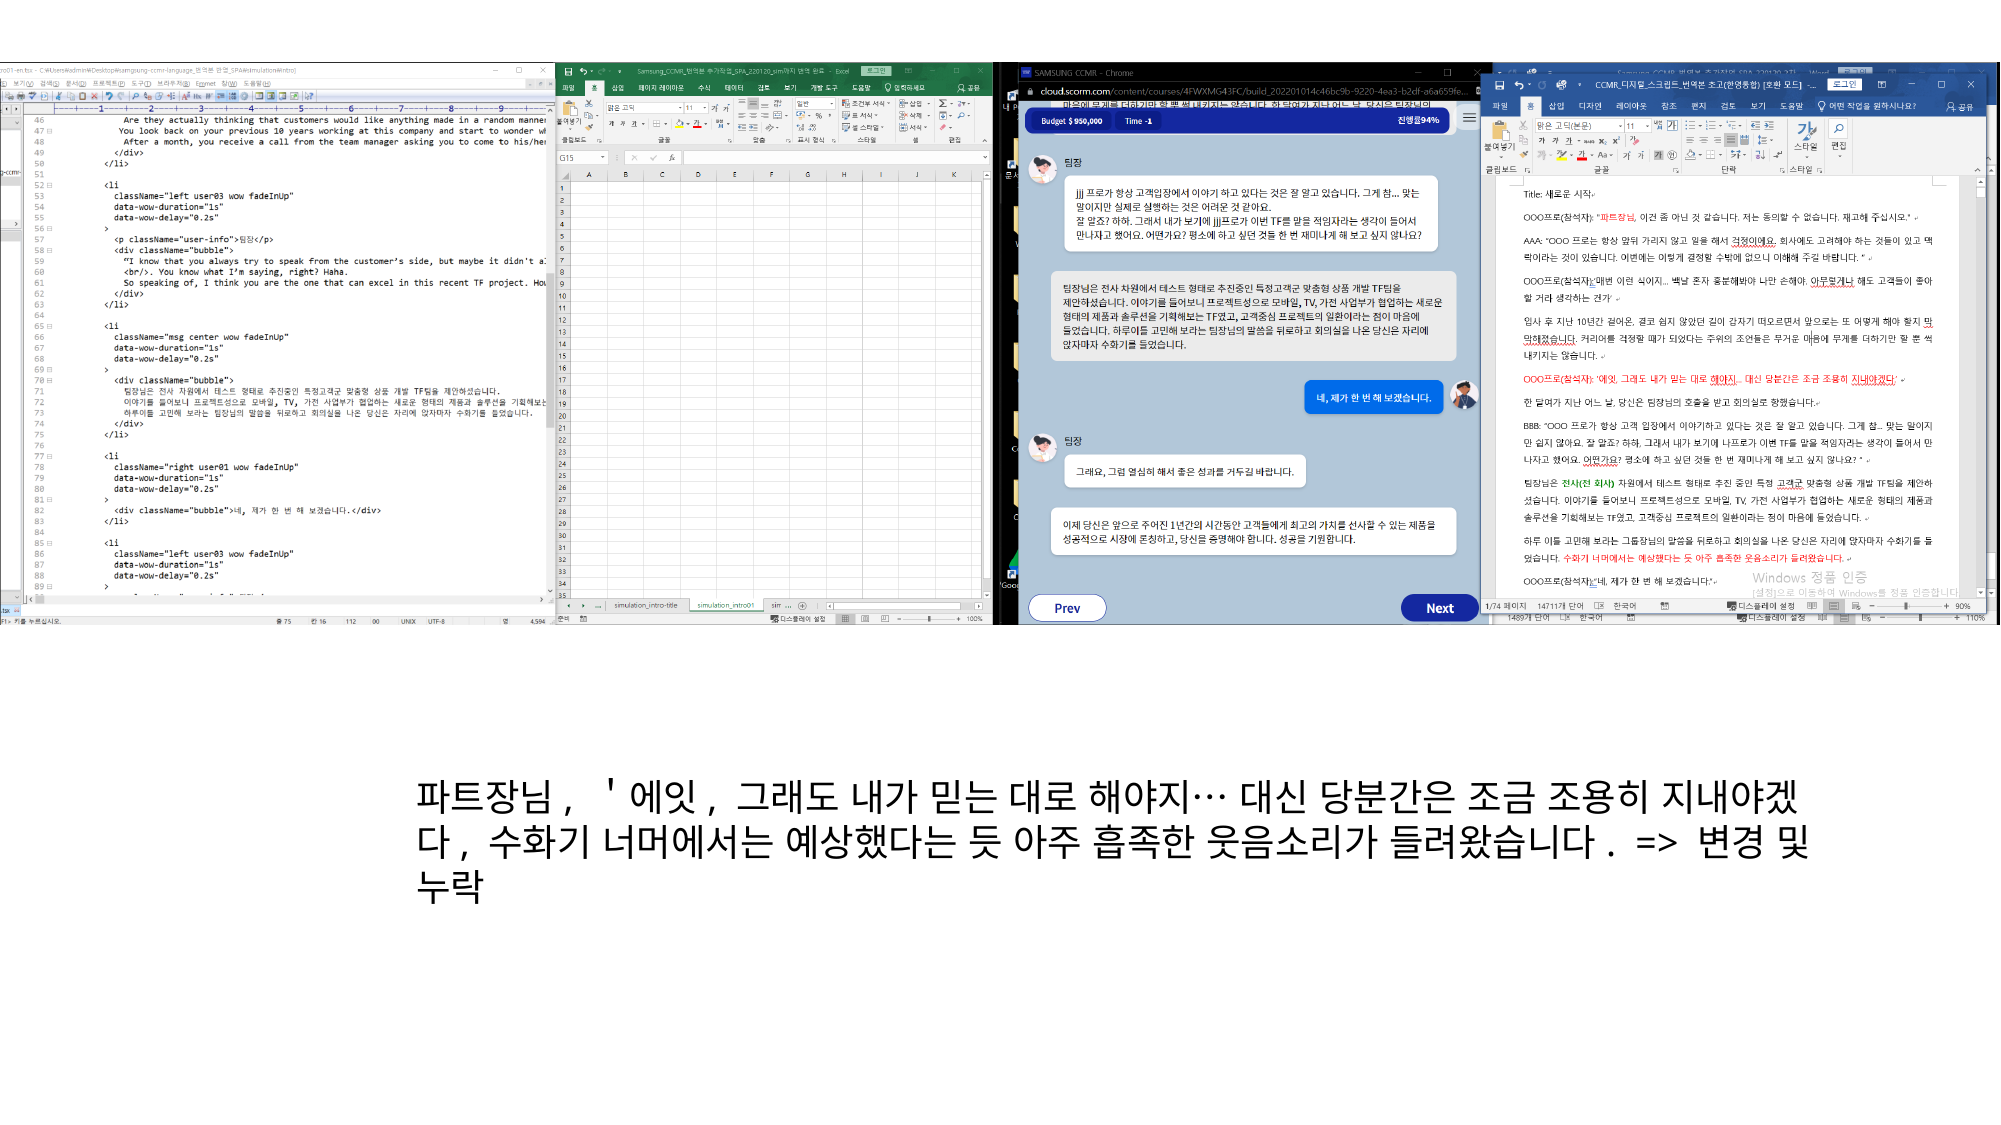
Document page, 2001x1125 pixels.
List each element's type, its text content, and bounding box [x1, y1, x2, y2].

picture [0, 62, 2000, 625]
text_box 파트장님, ＇에잇, 그래도 내가 믿는 대로 해야지… 대신 당분간은 조금 조용히 지내야겠다, 수화기 너머에서는 예상했다는 듯 아주 흡족한 웃음소리가 들려왔습니다. => 변경 및 누락 [401, 766, 1852, 917]
